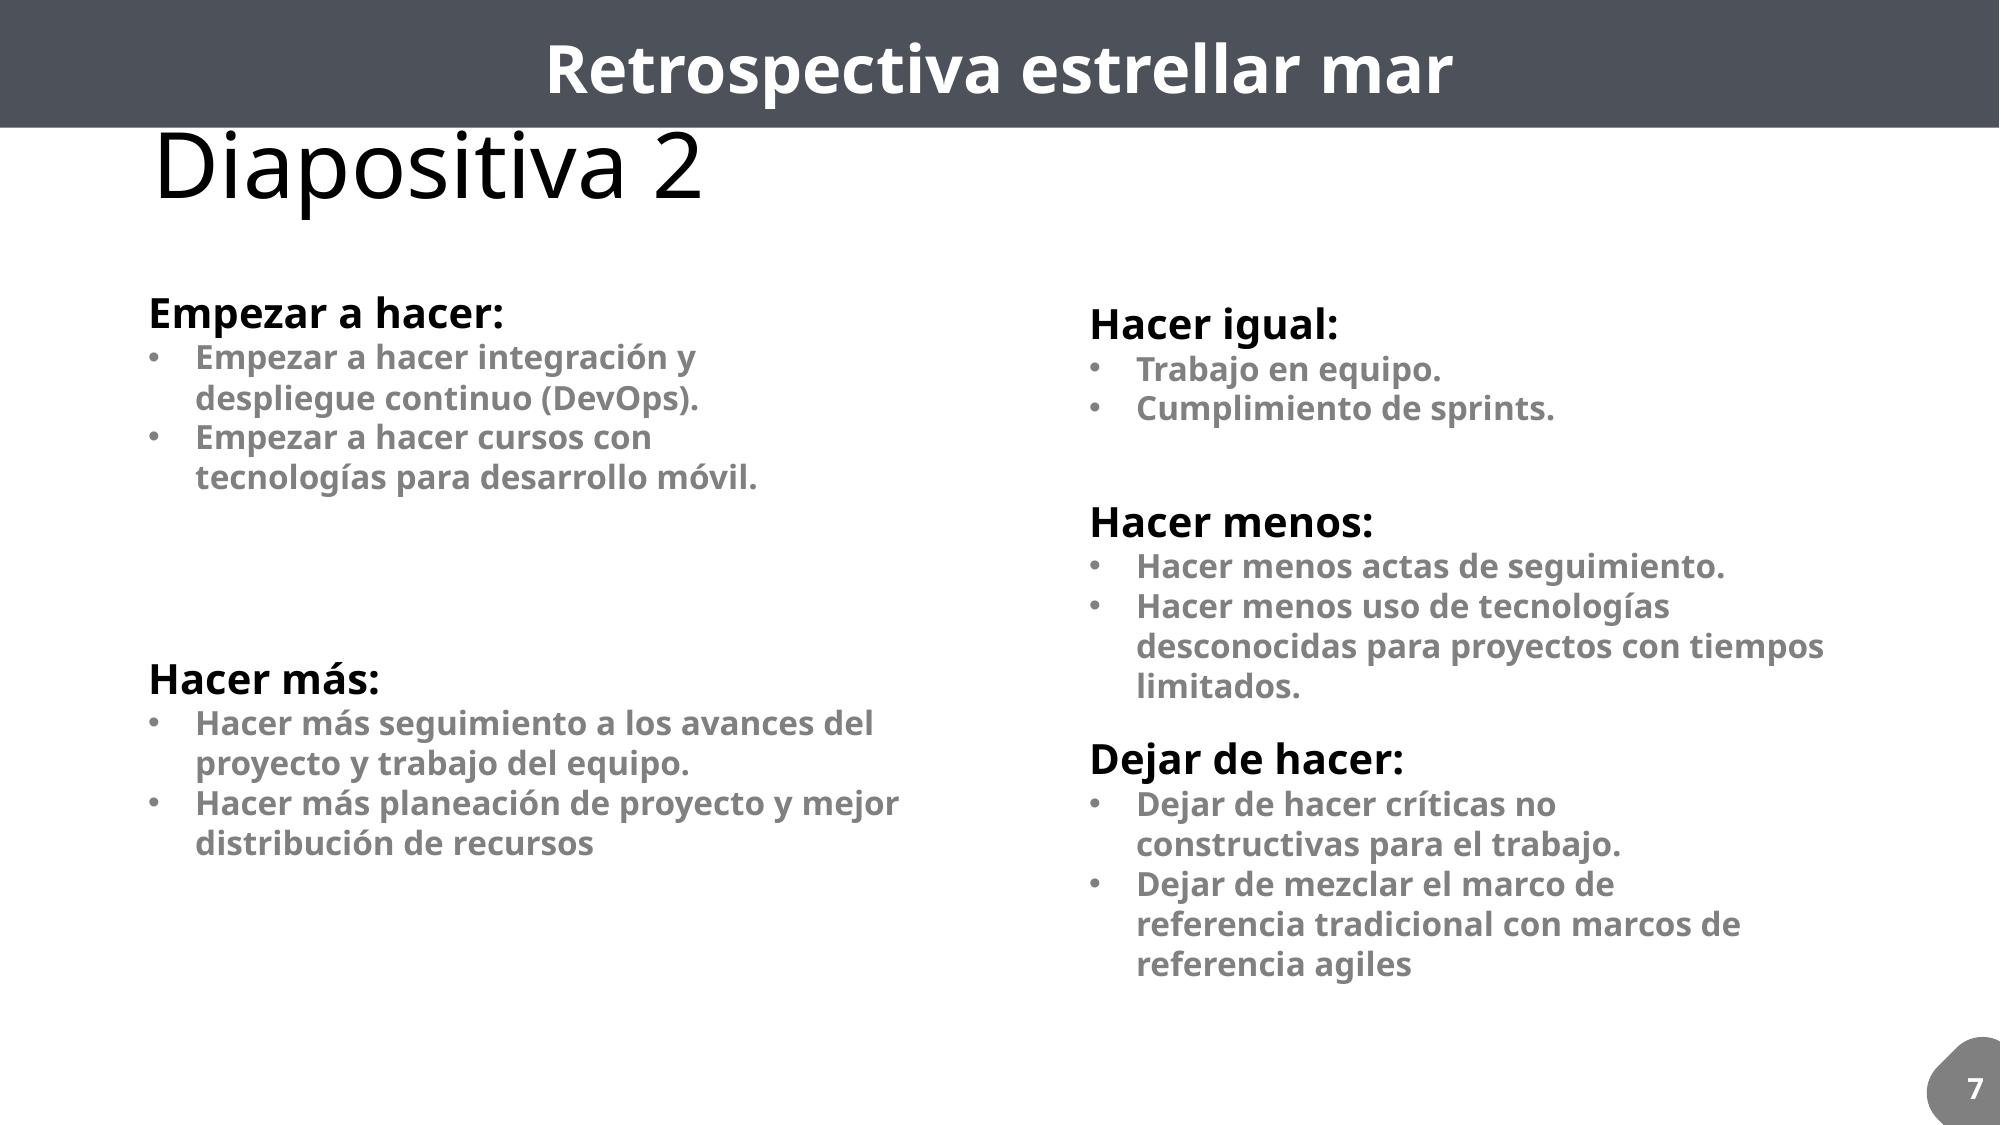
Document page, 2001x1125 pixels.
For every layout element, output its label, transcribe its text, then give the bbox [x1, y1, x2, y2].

text_box [1925, 1035, 2000, 1125]
text_box Hacer más: Hacer más seguimiento a los avances del proyecto y trabajo del equipo. Hacer más planeación de proyecto y mejor distribución de recursos [133, 645, 926, 870]
text_box Empezar a hacer: Empezar a hacer integración y despliegue continuo (DevOps). Empezar a hacer cursos con tecnologías para desarrollo móvil. [133, 279, 851, 504]
text_box [0, 0, 2000, 129]
text_box Dejar de hacer: Dejar de hacer críticas no constructivas para el trabajo. Dejar de mezclar el marco de referencia tradicional con marcos de referencia agiles [1074, 725, 1792, 991]
text_box Hacer menos: Hacer menos actas de seguimiento. Hacer menos uso de tecnologías desconocidas para proyectos con tiempos limitados. [1074, 487, 1867, 713]
title Diapositiva 2 [137, 59, 1863, 278]
text_box Retrospectiva estrellar mar [544, 27, 1456, 59]
text_box 7 [1952, 1063, 1999, 1113]
text_box Hacer igual: Trabajo en equipo. Cumplimiento de sprints. [1074, 290, 1740, 435]
